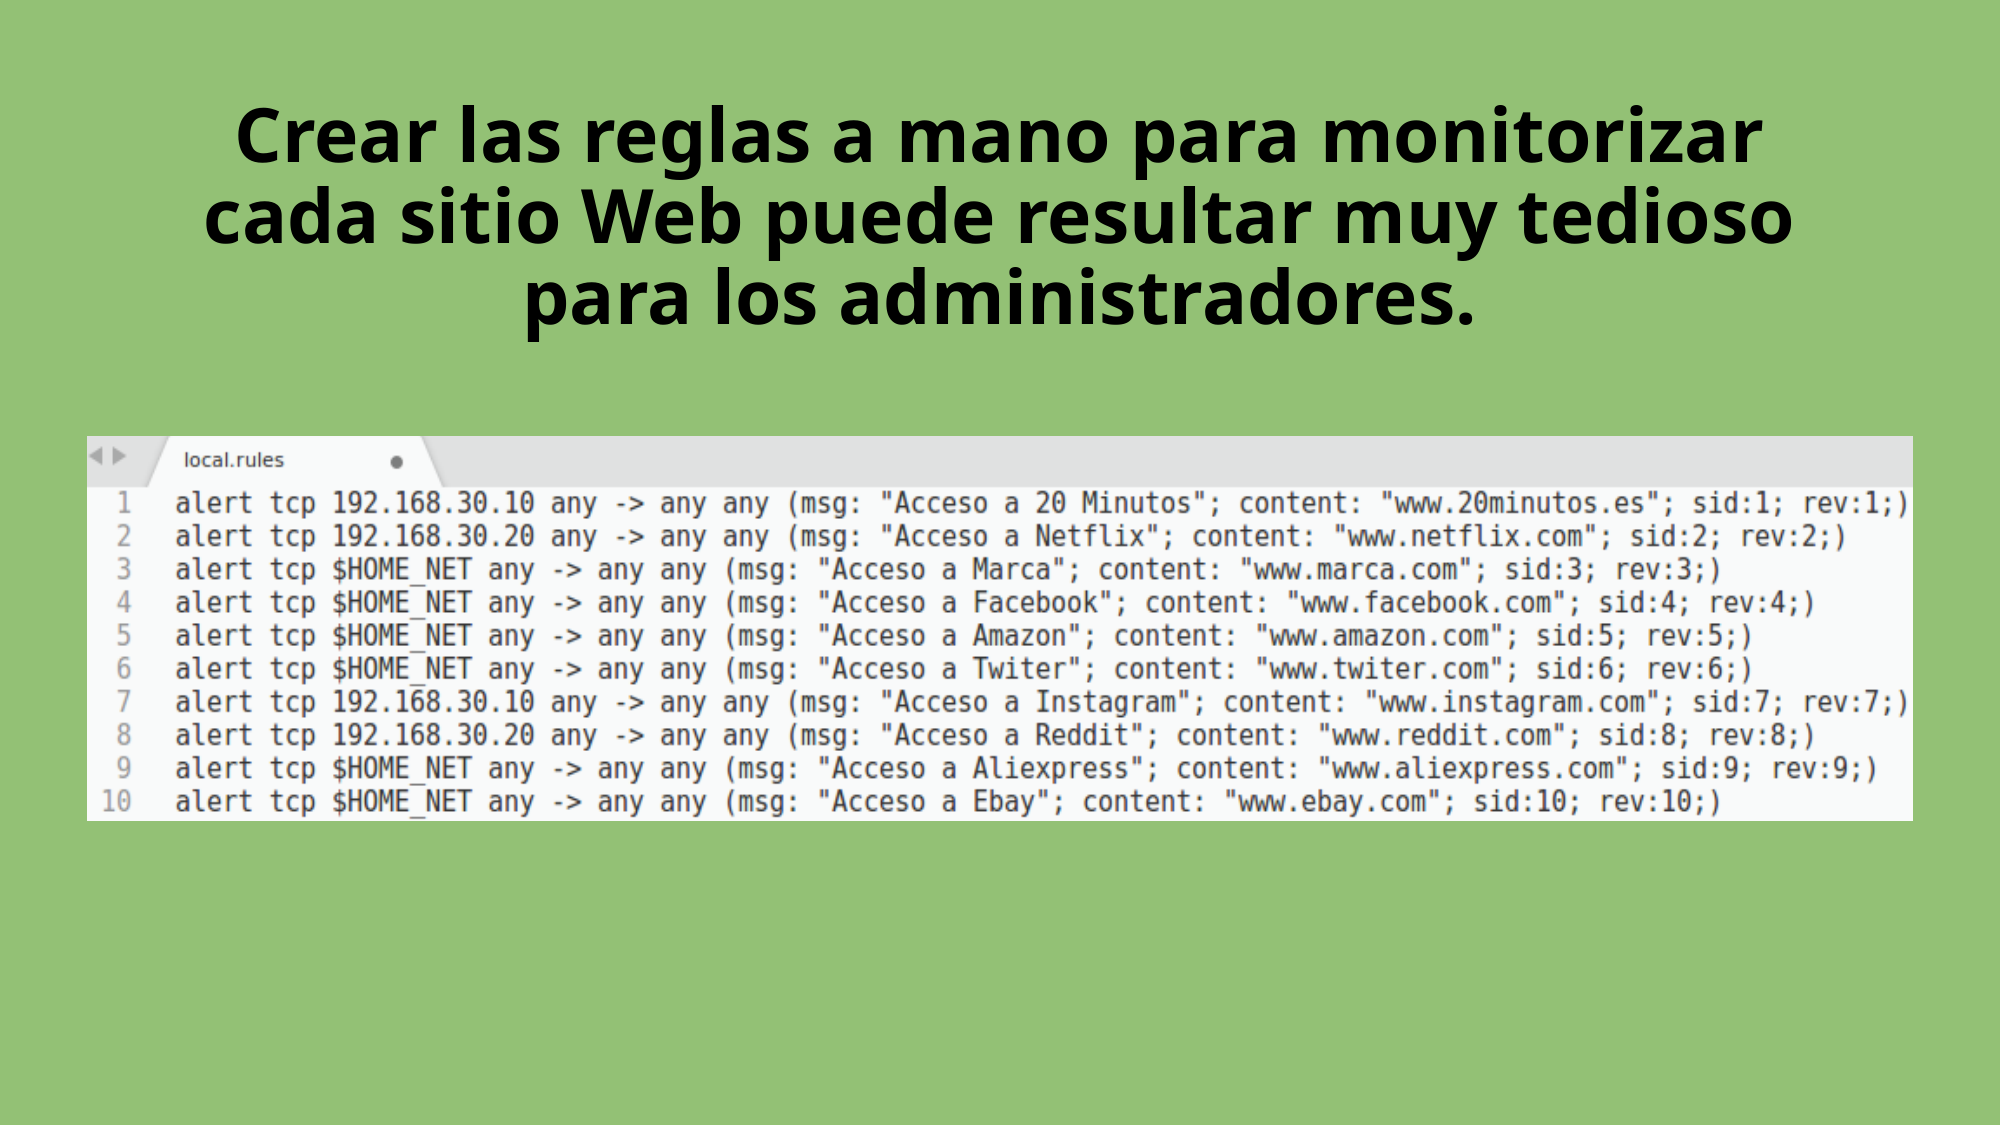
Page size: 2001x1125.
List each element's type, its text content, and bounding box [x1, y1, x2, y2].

title Crear las reglas a mano para monitorizar cada sitio Web puede resultar muy tedioso para los administradores. [137, 88, 1863, 350]
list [87, 436, 1913, 821]
